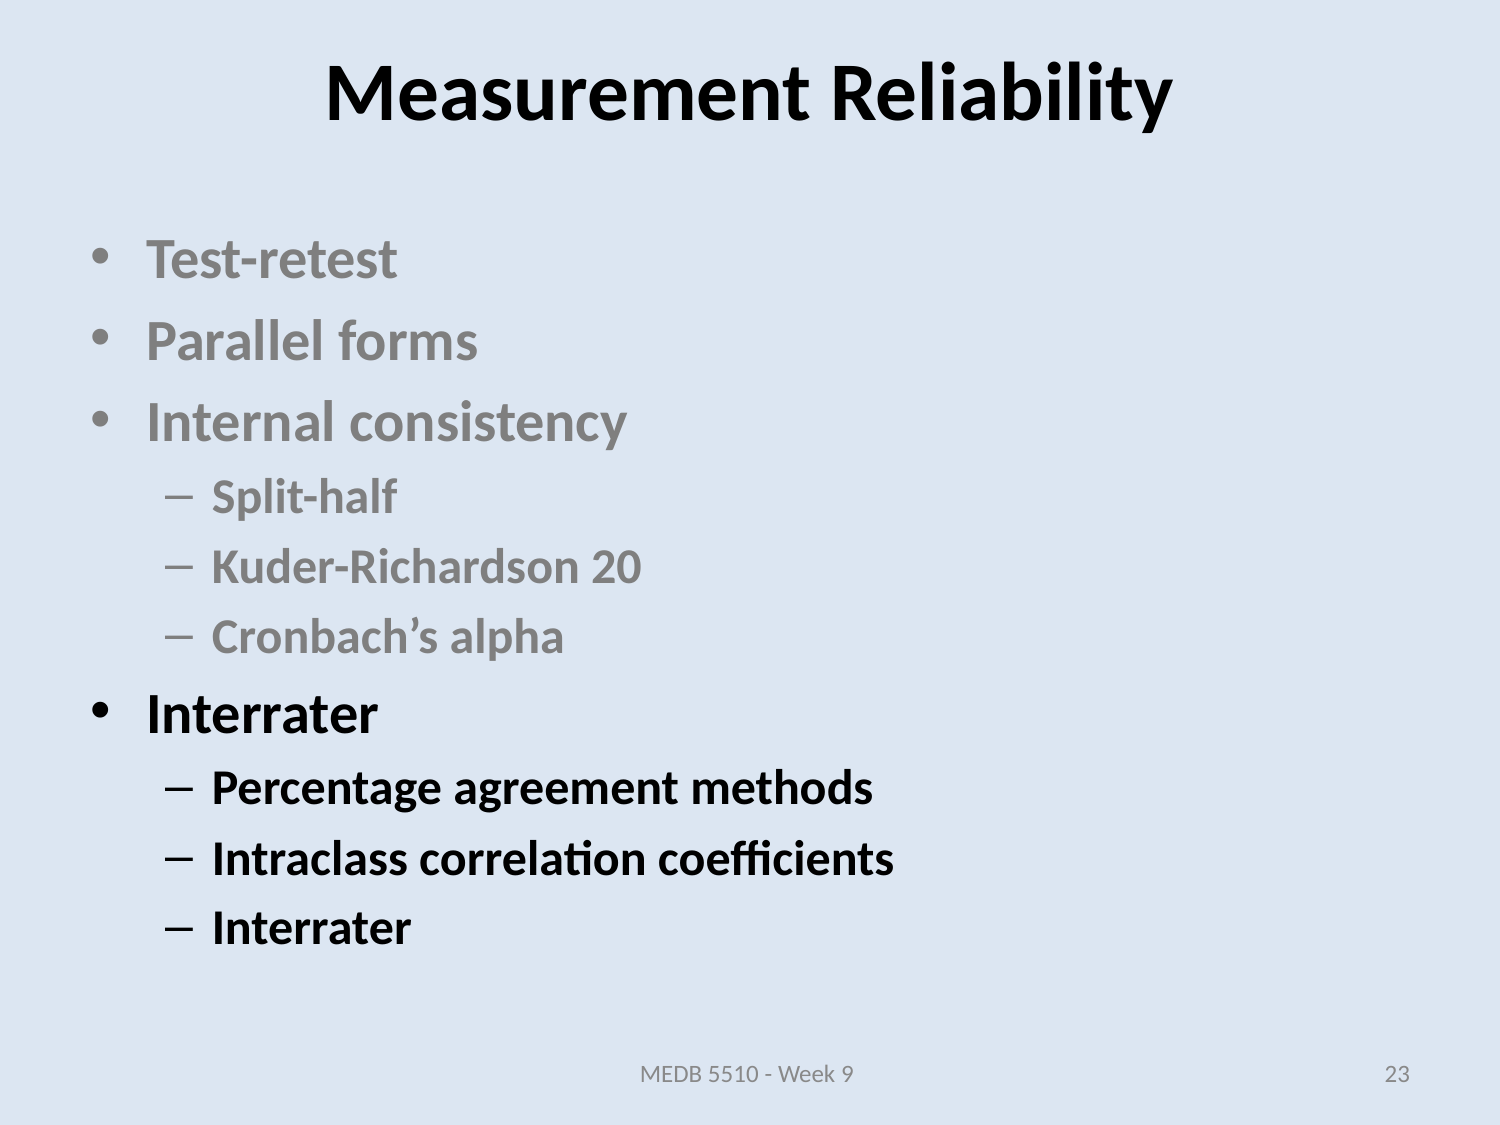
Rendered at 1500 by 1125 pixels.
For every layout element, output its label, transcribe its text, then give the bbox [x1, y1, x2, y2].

slide_number 23 [1074, 1042, 1425, 1103]
title Measurement Reliability [75, 0, 1425, 175]
footer MEDB 5510 - Week 9 [512, 1042, 988, 1103]
list Test-retest Parallel forms Internal consistency Split-half Kuder-Richardson 20 Cronbach’s alpha Interrater Percentage agreement methods Intraclass correlation coefficients Interrater [75, 212, 1425, 1005]
